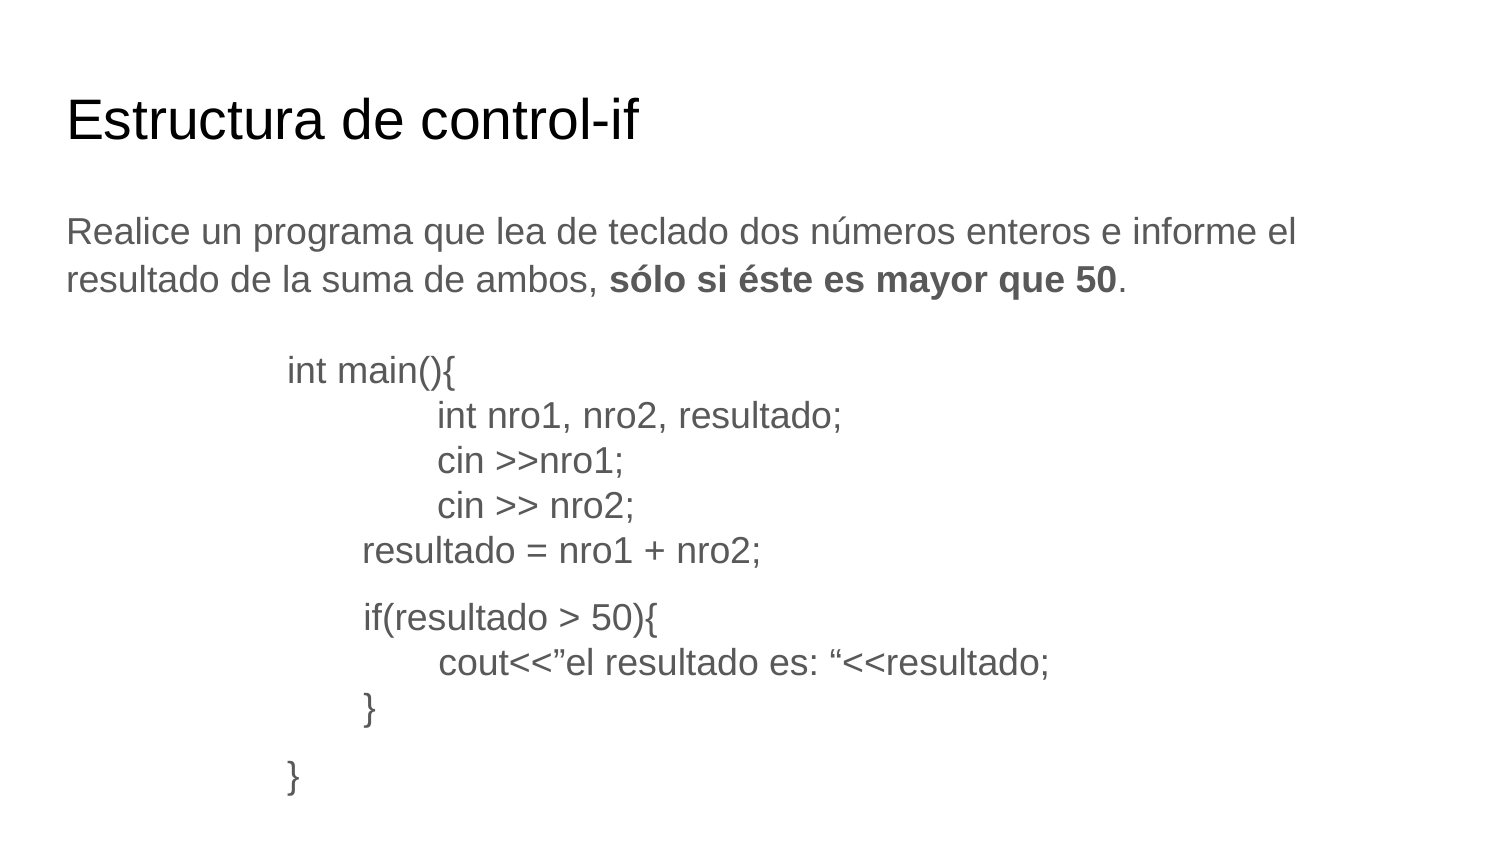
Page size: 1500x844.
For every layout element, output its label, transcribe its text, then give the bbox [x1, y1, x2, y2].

text_box if(resultado > 50){ cout<<”el resultado es: “<<resultado; } [348, 577, 1110, 704]
title Estructura de control-if [51, 72, 1449, 167]
text_box int main(){ int nro1, nro2, resultado; cin >>nro1; cin >> nro2; resultado = nro1 + nro2; } [272, 331, 1085, 742]
list Realice un programa que lea de teclado dos números enteros e informe el resultado de la suma de ambos, sólo si éste es mayor que 50. [51, 189, 1449, 750]
